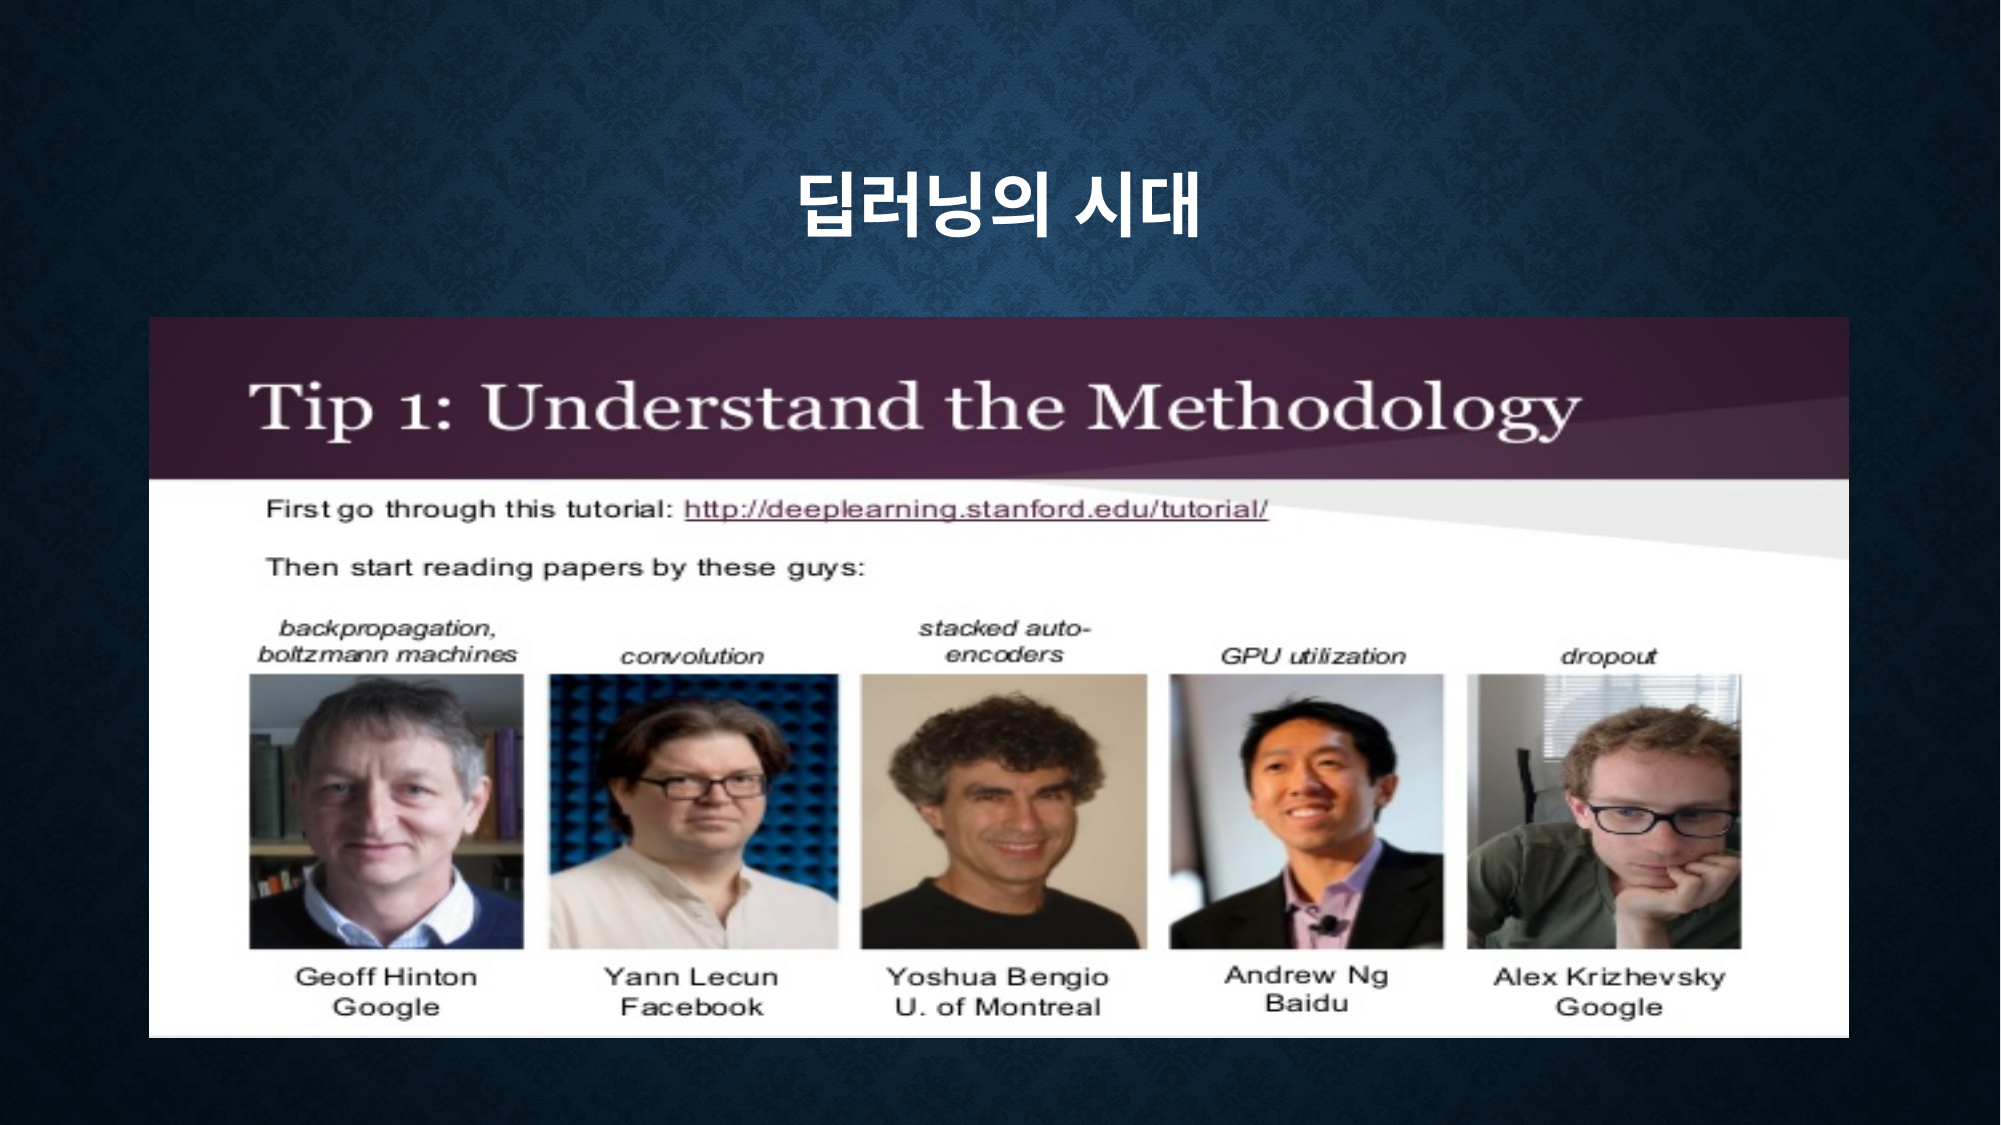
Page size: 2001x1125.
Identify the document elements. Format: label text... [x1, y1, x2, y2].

title 딥러닝의 시대 [149, 99, 1849, 317]
picture [149, 317, 1849, 1039]
